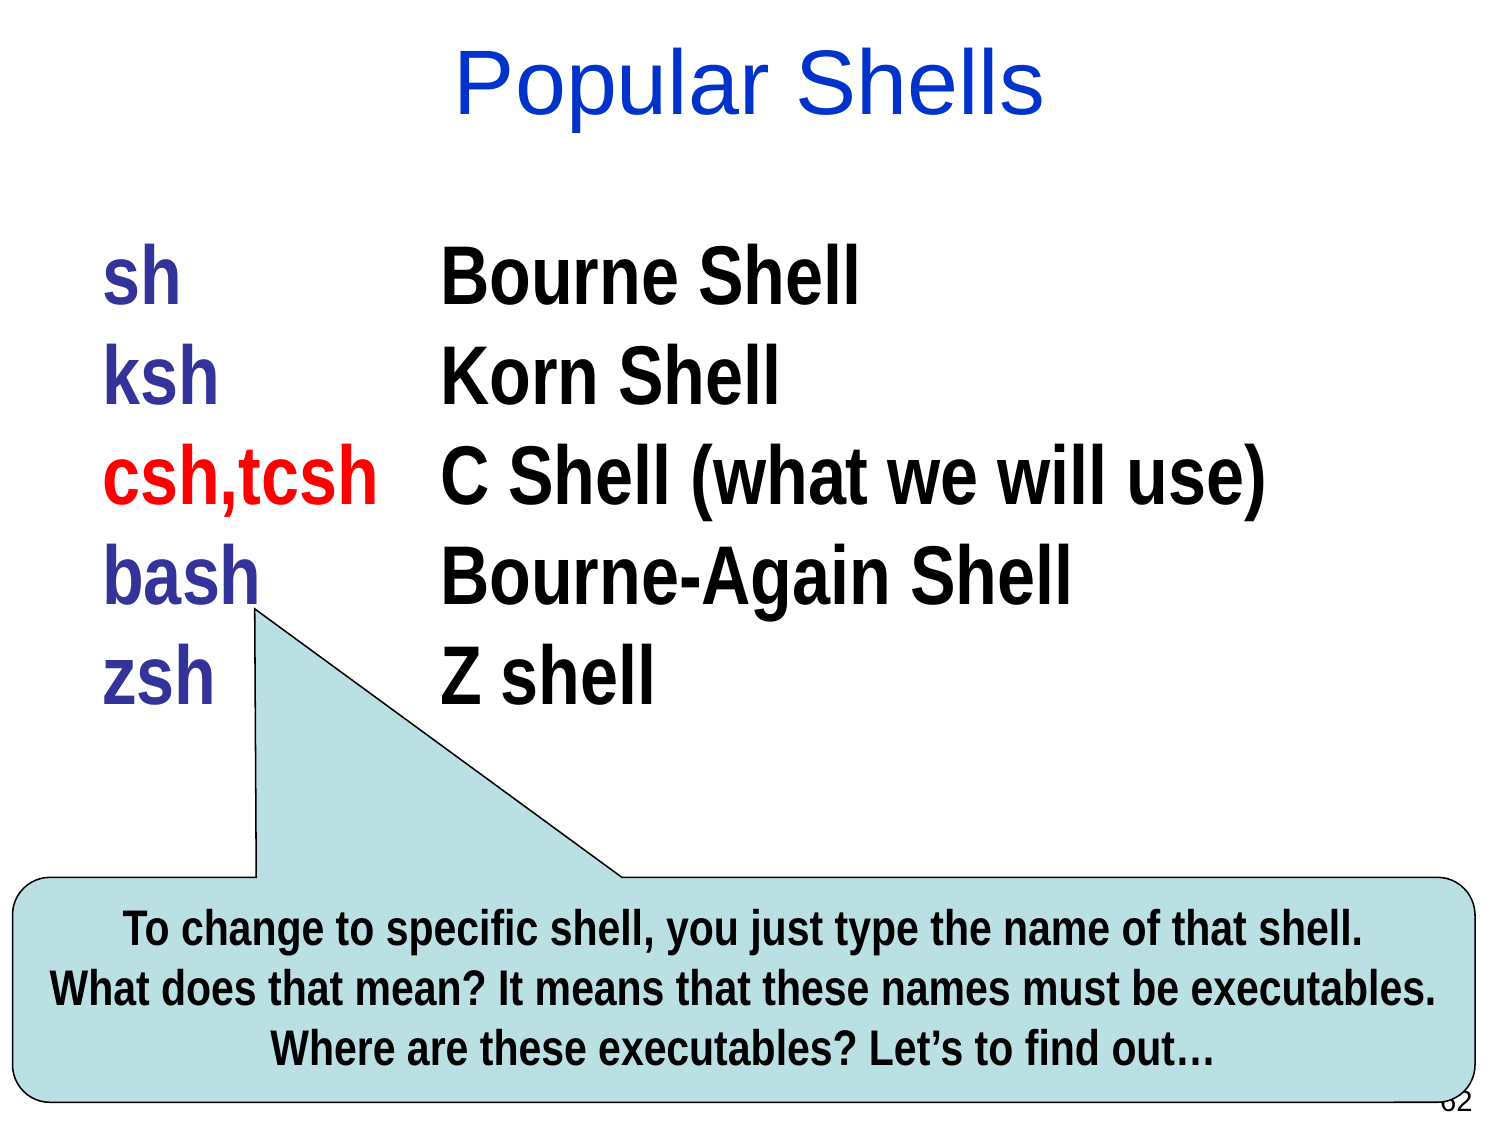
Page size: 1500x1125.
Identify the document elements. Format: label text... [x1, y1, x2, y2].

text_box To change to specific shell, you just type the name of that shell. What does that mean? It means that these names must be executables. Where are these executables? Let’s to find out… [12, 608, 1476, 1103]
text_box 62 [1399, 1074, 1488, 1125]
title Popular Shells [74, 0, 1426, 172]
text_box sh Bourne Shell ksh Korn Shell csh,tcsh C Shell (what we will use) bash Bourne-Again Shell zsh Z shell [87, 213, 1375, 789]
